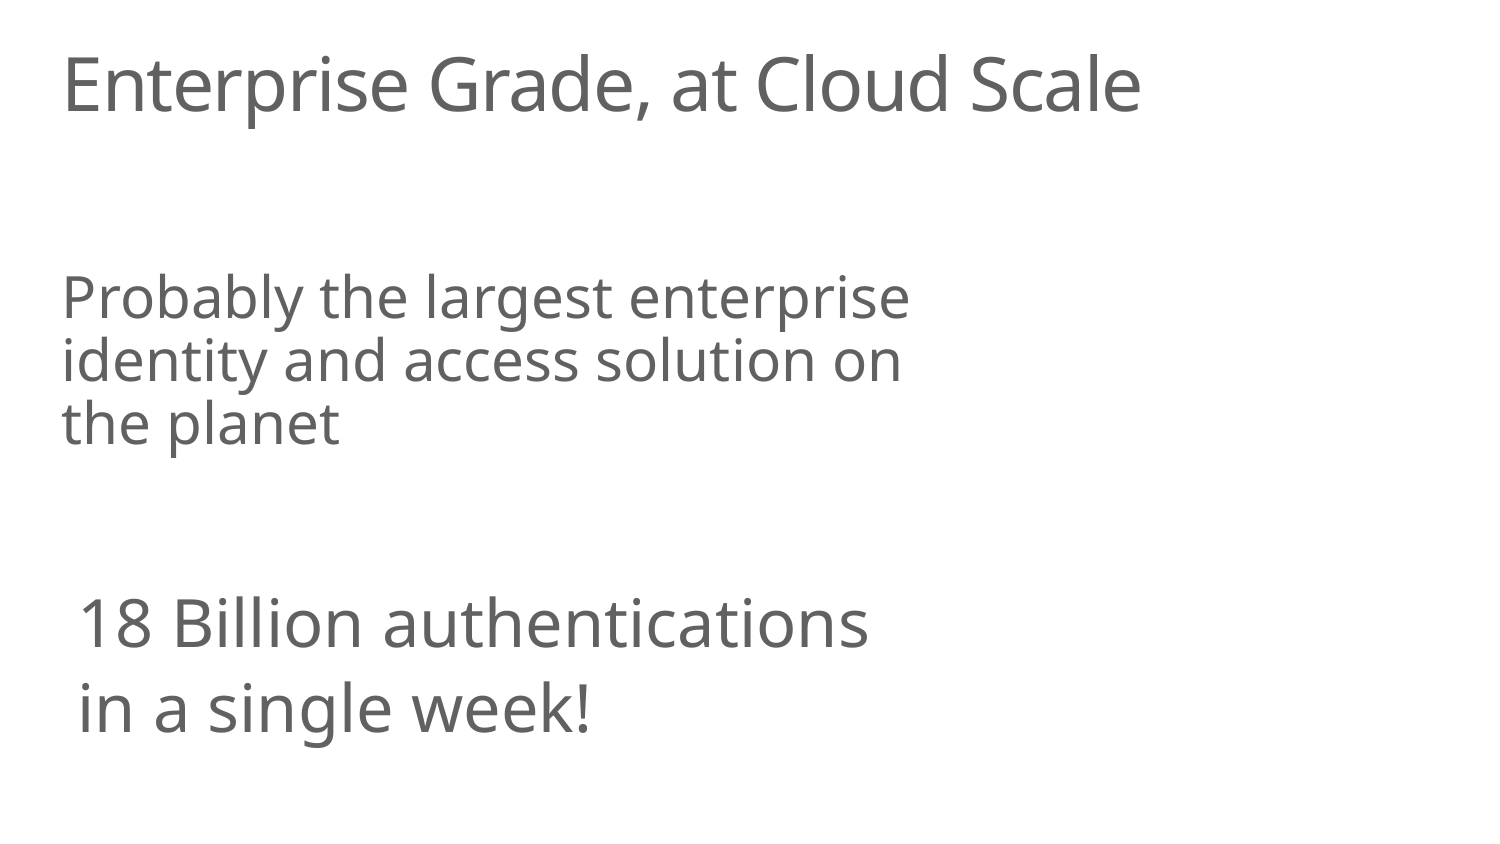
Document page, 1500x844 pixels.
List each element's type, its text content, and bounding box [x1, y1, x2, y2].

title Enterprise Grade, at Cloud Scale [44, 35, 1456, 147]
text_box Probably the largest enterprise identity and access solution on the planet [44, 257, 983, 543]
text_box 18 Billion authentications in a single week! [59, 578, 1078, 759]
